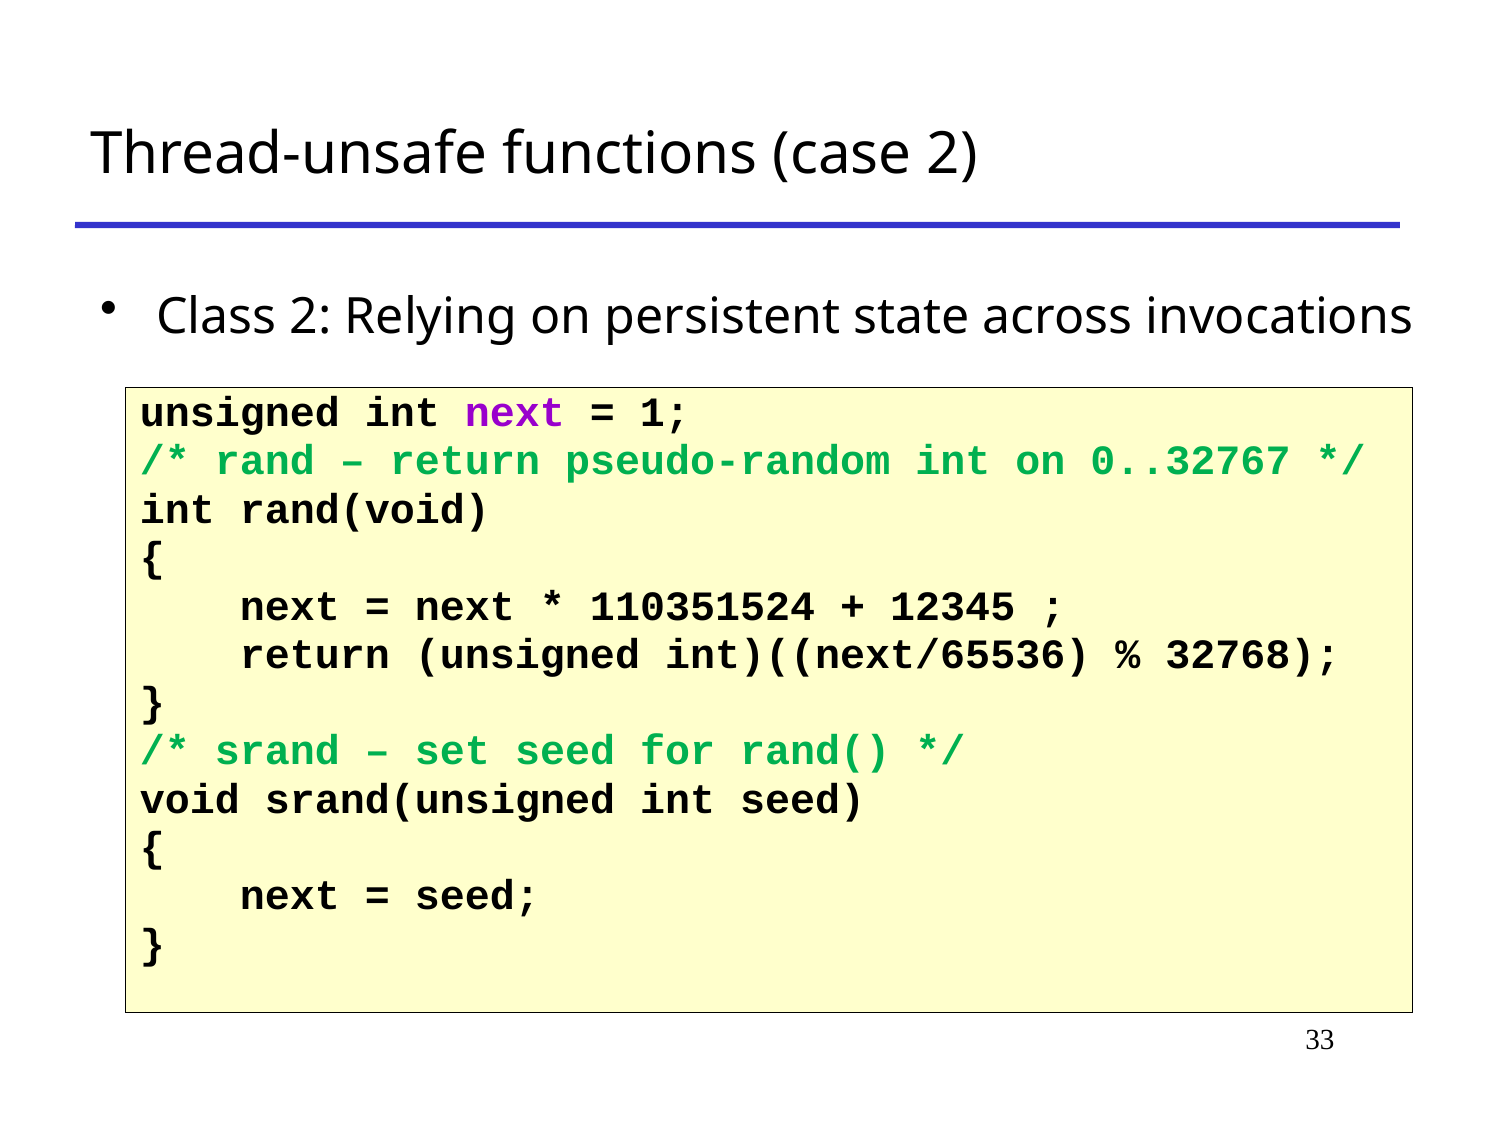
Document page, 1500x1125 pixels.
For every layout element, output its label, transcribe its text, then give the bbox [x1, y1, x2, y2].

text_box Class 2: Relying on persistent state across invocations [85, 252, 1475, 365]
slide_number 33 [1137, 1013, 1351, 1088]
list unsigned int next = 1; /* rand – return pseudo-random int on 0..32767 */ int rand(void) { next = next * 110351524 + 12345 ; return (unsigned int)((next/65536) % 32768); } /* srand – set seed for rand() */ void srand(unsigned int seed) { next = seed; } [125, 387, 1413, 1013]
title Thread-unsafe functions (case 2) [75, 75, 1400, 225]
